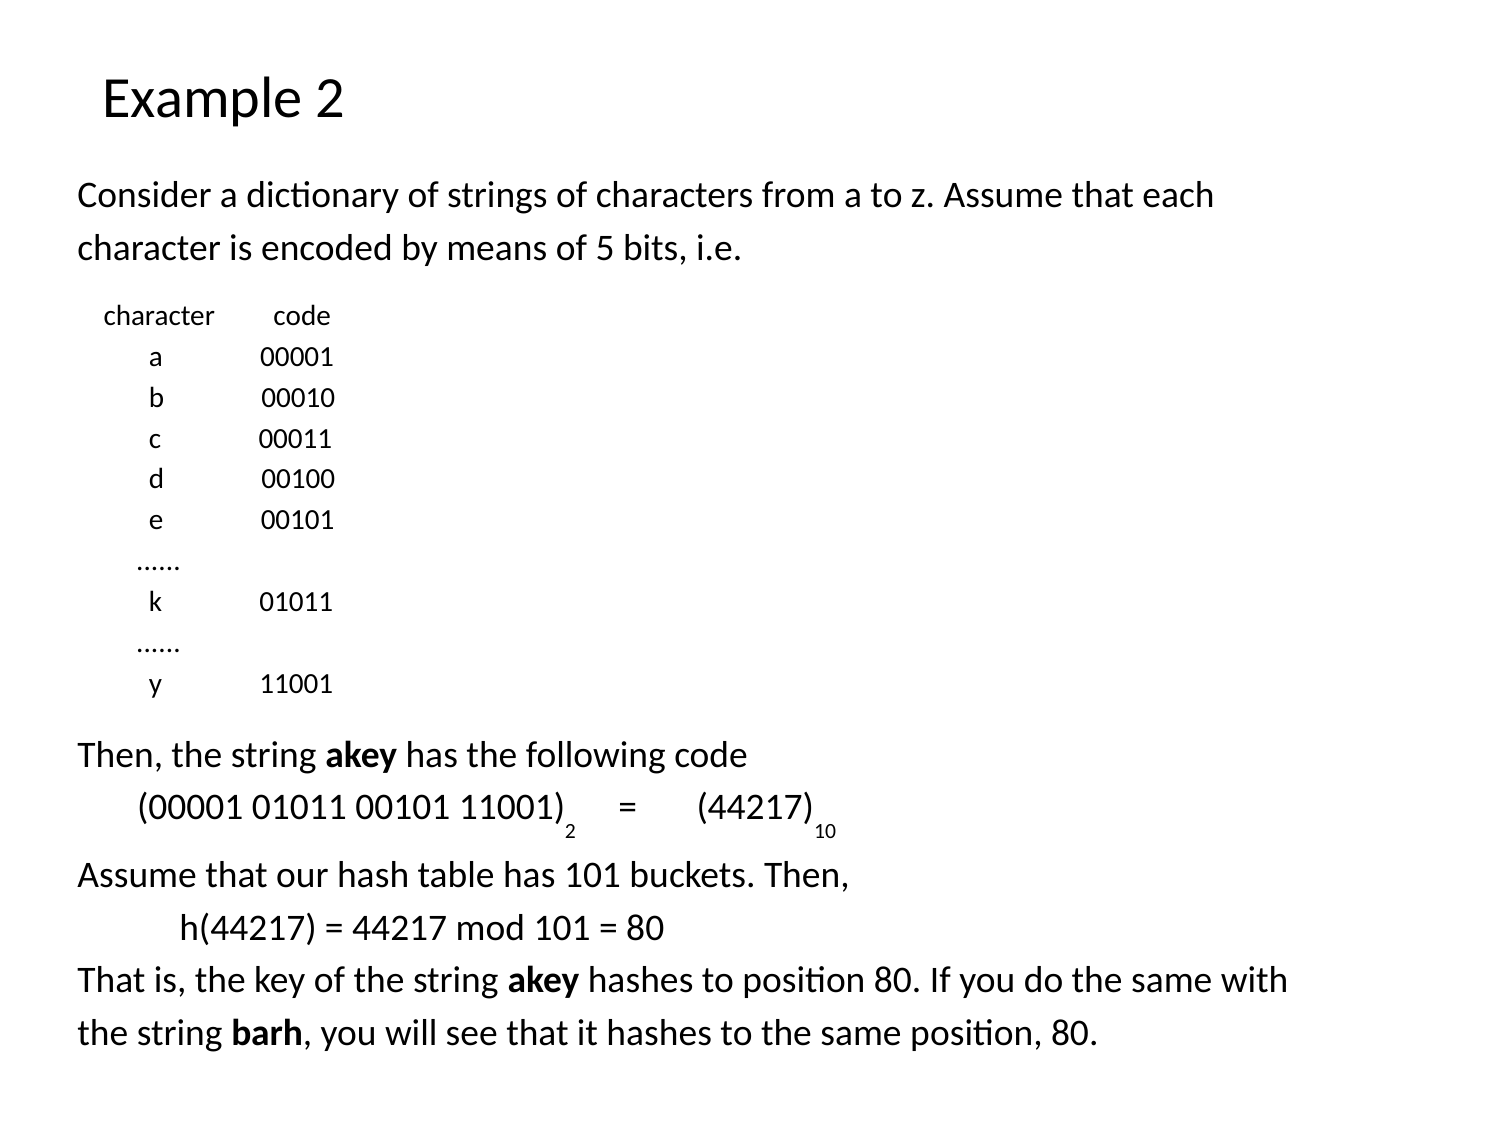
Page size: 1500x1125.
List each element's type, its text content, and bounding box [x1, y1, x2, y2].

title Example 2 [87, 50, 1363, 138]
list Consider a dictionary of strings of characters from a to z. Assume that each character is encoded by means of 5 bits, i.e. character code a 00001 b 00010 c 00011 d 00100 e 00101 ...... k 01011 ...... y 11001 Then, the string akey has the following code (00001 01011 00101 11001)2 = (44217)10 Assume that our hash table has 101 buckets. Then, h(44217) = 44217 mod 101 = 80 That is, the key of the string akey hashes to position 80. If you do the same with the string barh, you will see that it hashes to the same position, 80. [62, 162, 1463, 975]
